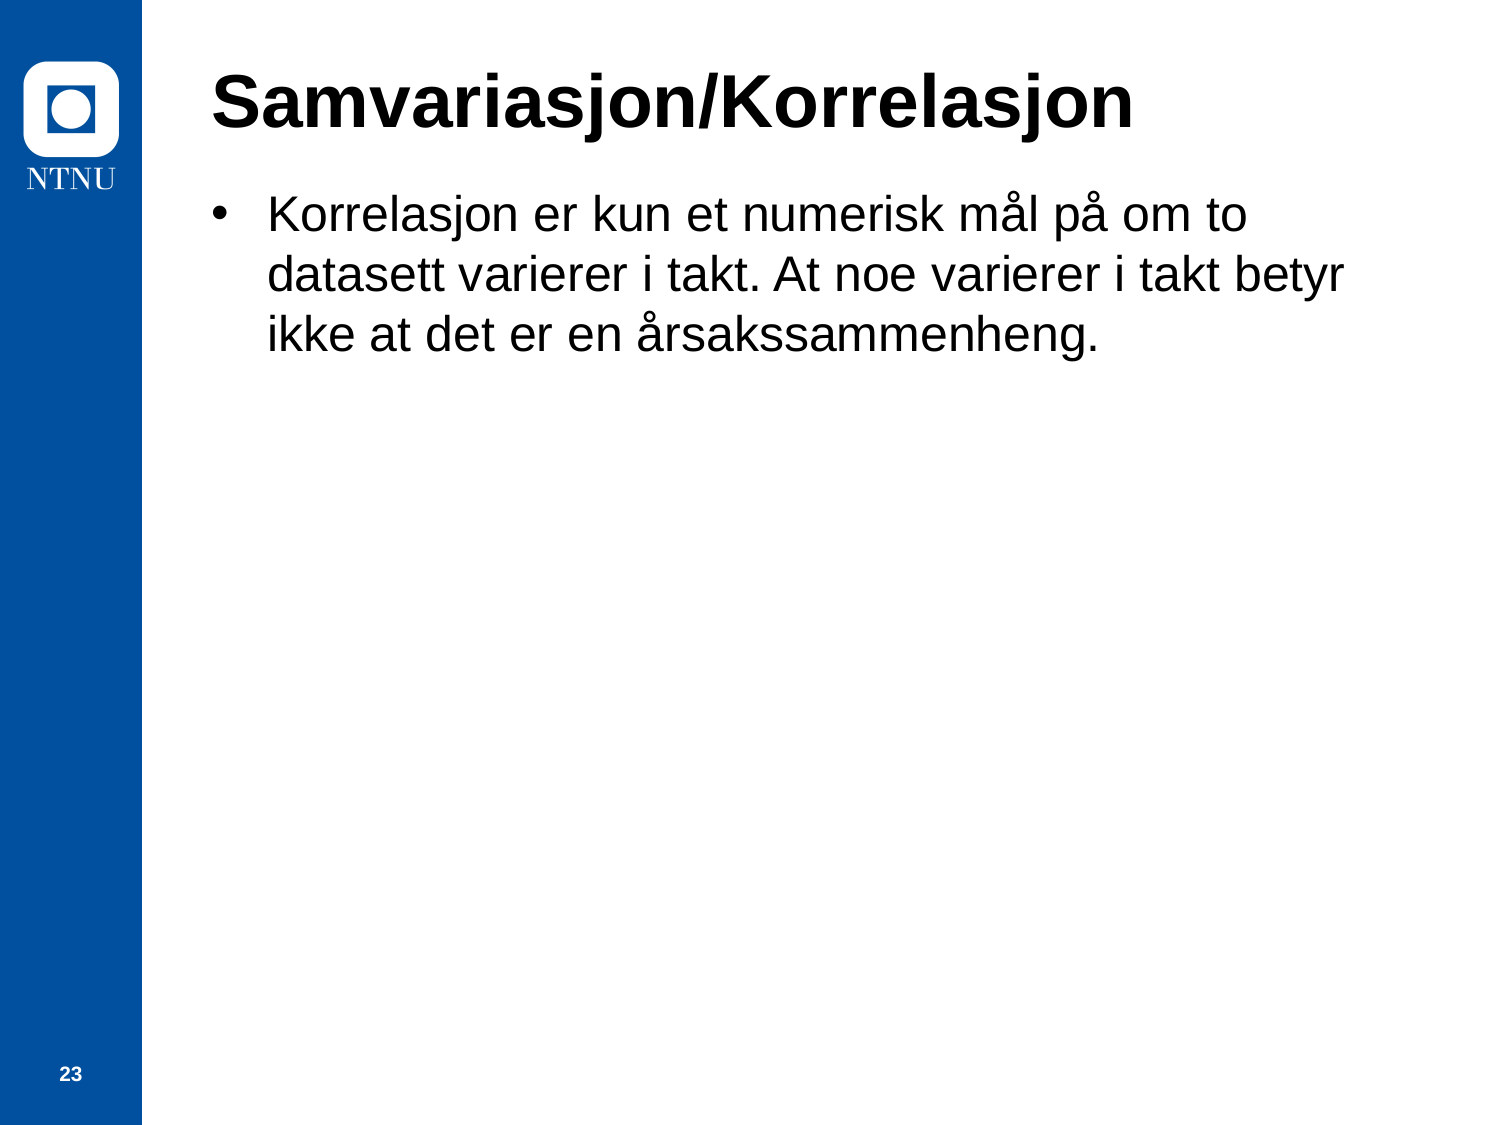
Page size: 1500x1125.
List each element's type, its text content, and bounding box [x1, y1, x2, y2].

list Korrelasjon er kun et numerisk mål på om to datasett varierer i takt. At noe varierer i takt betyr ikke at det er en årsakssammenheng. [195, 174, 1412, 1054]
title Samvariasjon/Korrelasjon [195, 45, 1412, 152]
picture [0, 0, 142, 1125]
